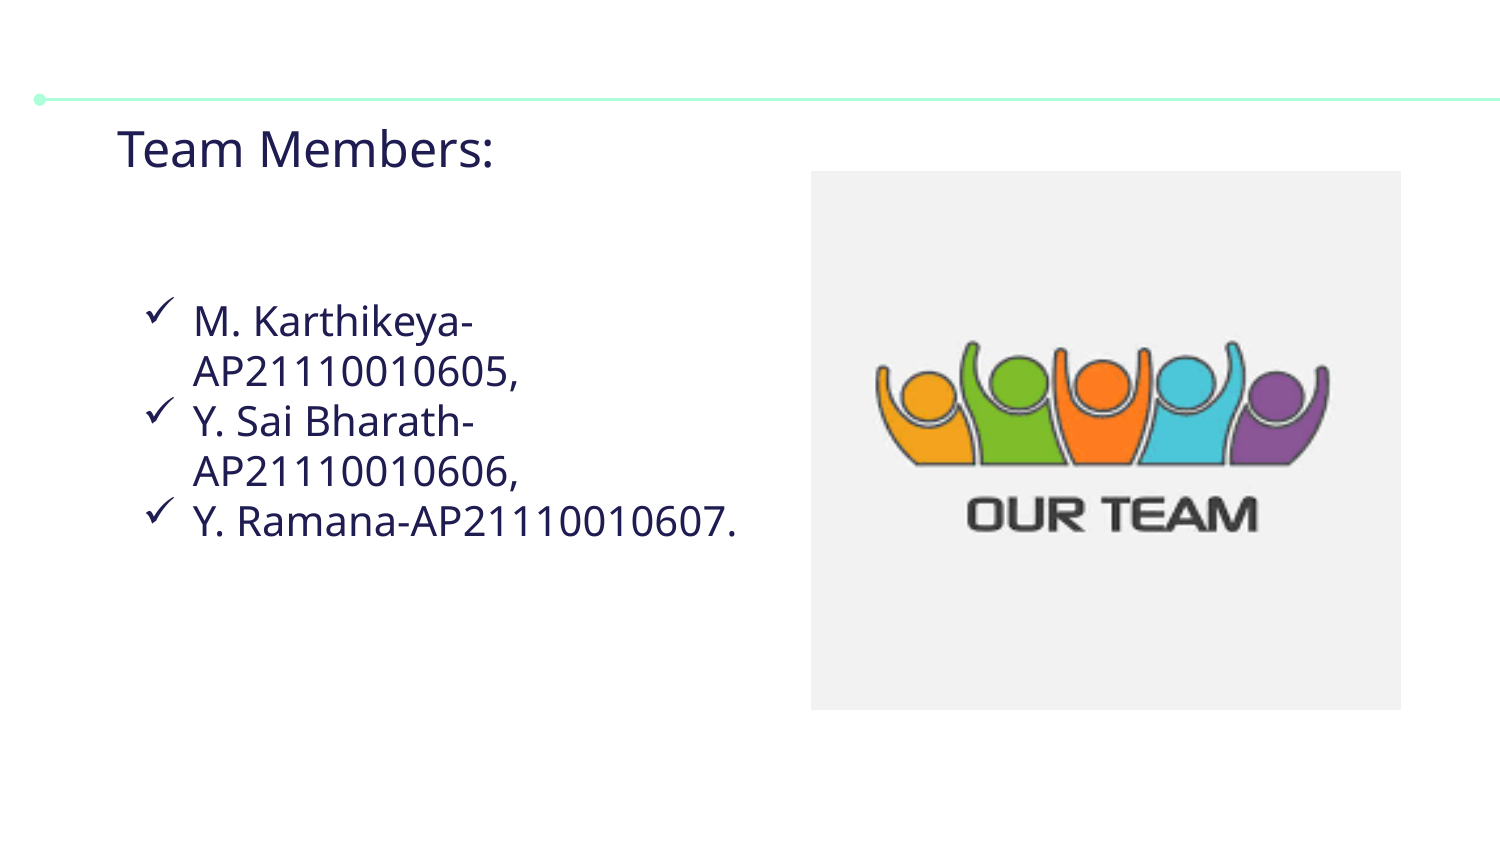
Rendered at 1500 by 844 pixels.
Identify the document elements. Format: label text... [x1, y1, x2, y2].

title Team Members: [102, 102, 1101, 246]
picture [810, 171, 1401, 710]
list M. Karthikeya-AP21110010605, Y. Sai Bharath-AP21110010606, Y. Ramana-AP21110010607. [102, 279, 800, 471]
